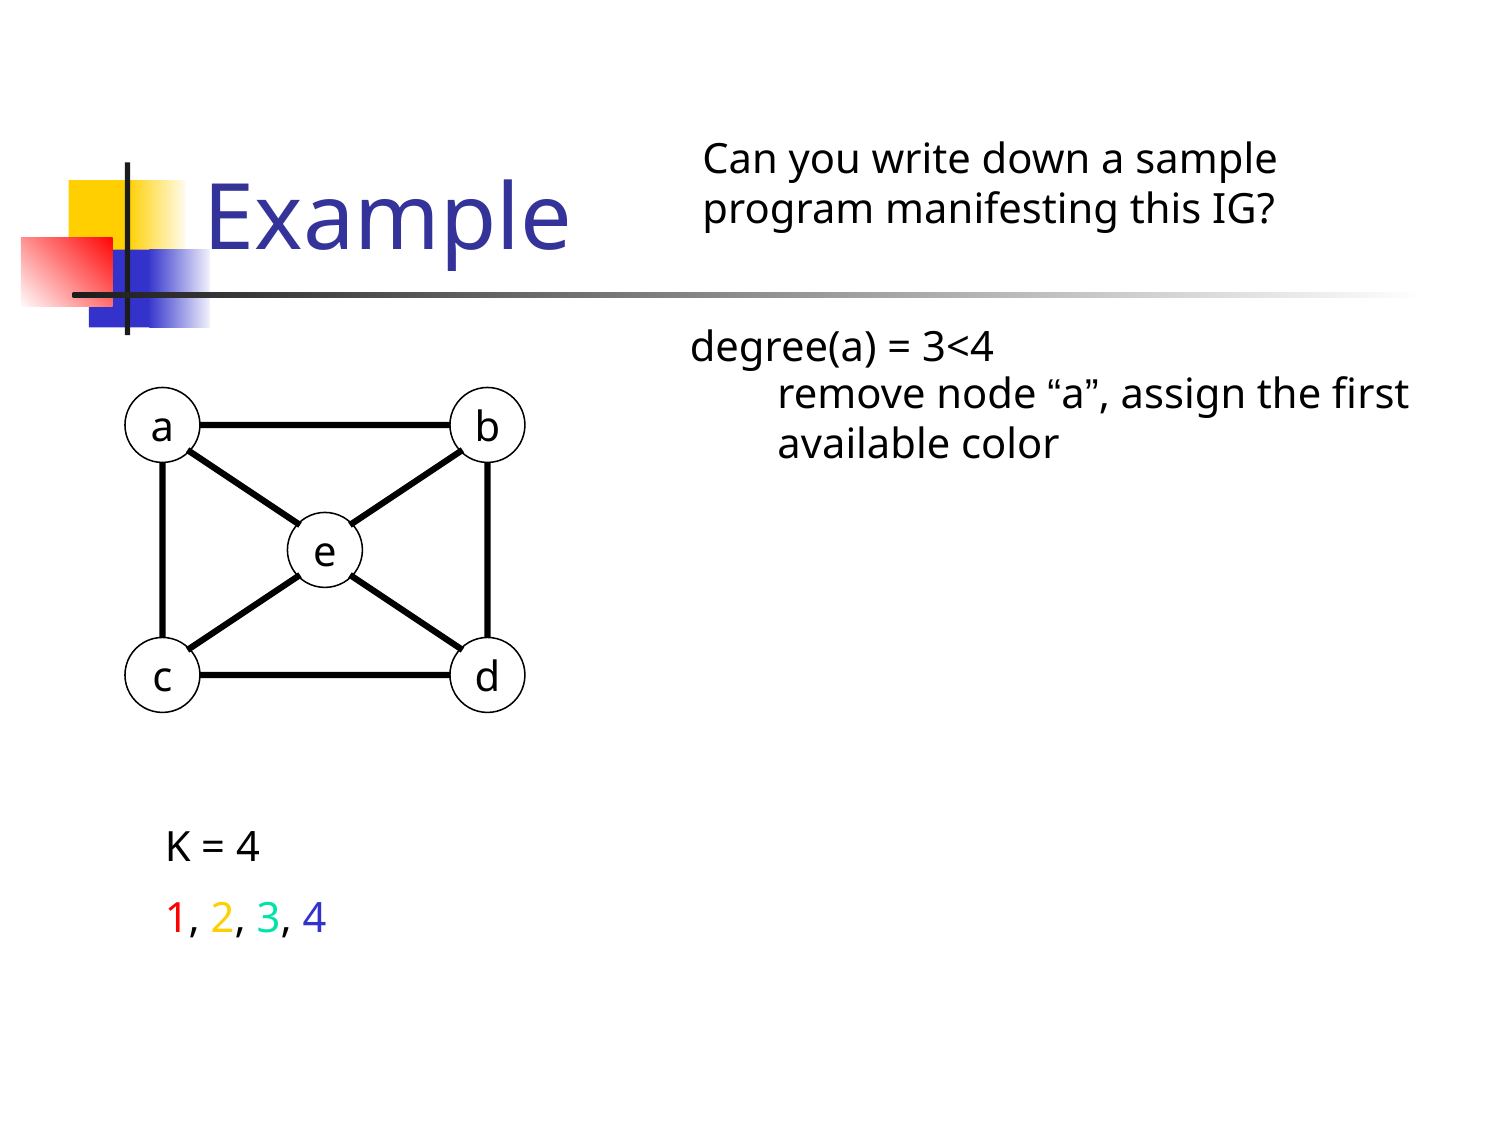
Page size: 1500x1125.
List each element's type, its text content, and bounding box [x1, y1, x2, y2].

text_box b [449, 387, 525, 463]
text_box d [449, 637, 525, 713]
text_box c [124, 637, 200, 713]
text_box a [124, 387, 200, 463]
text_box K = 4 1, 2, 3, 4 [149, 812, 525, 949]
text_box Can you write down a sample program manifesting this IG? [687, 124, 1450, 240]
text_box remove node “a”, assign the first available color [762, 359, 1450, 475]
title Example [188, 35, 1468, 275]
text_box degree(a) = 3<4 [674, 312, 1050, 378]
text_box e [287, 512, 363, 588]
